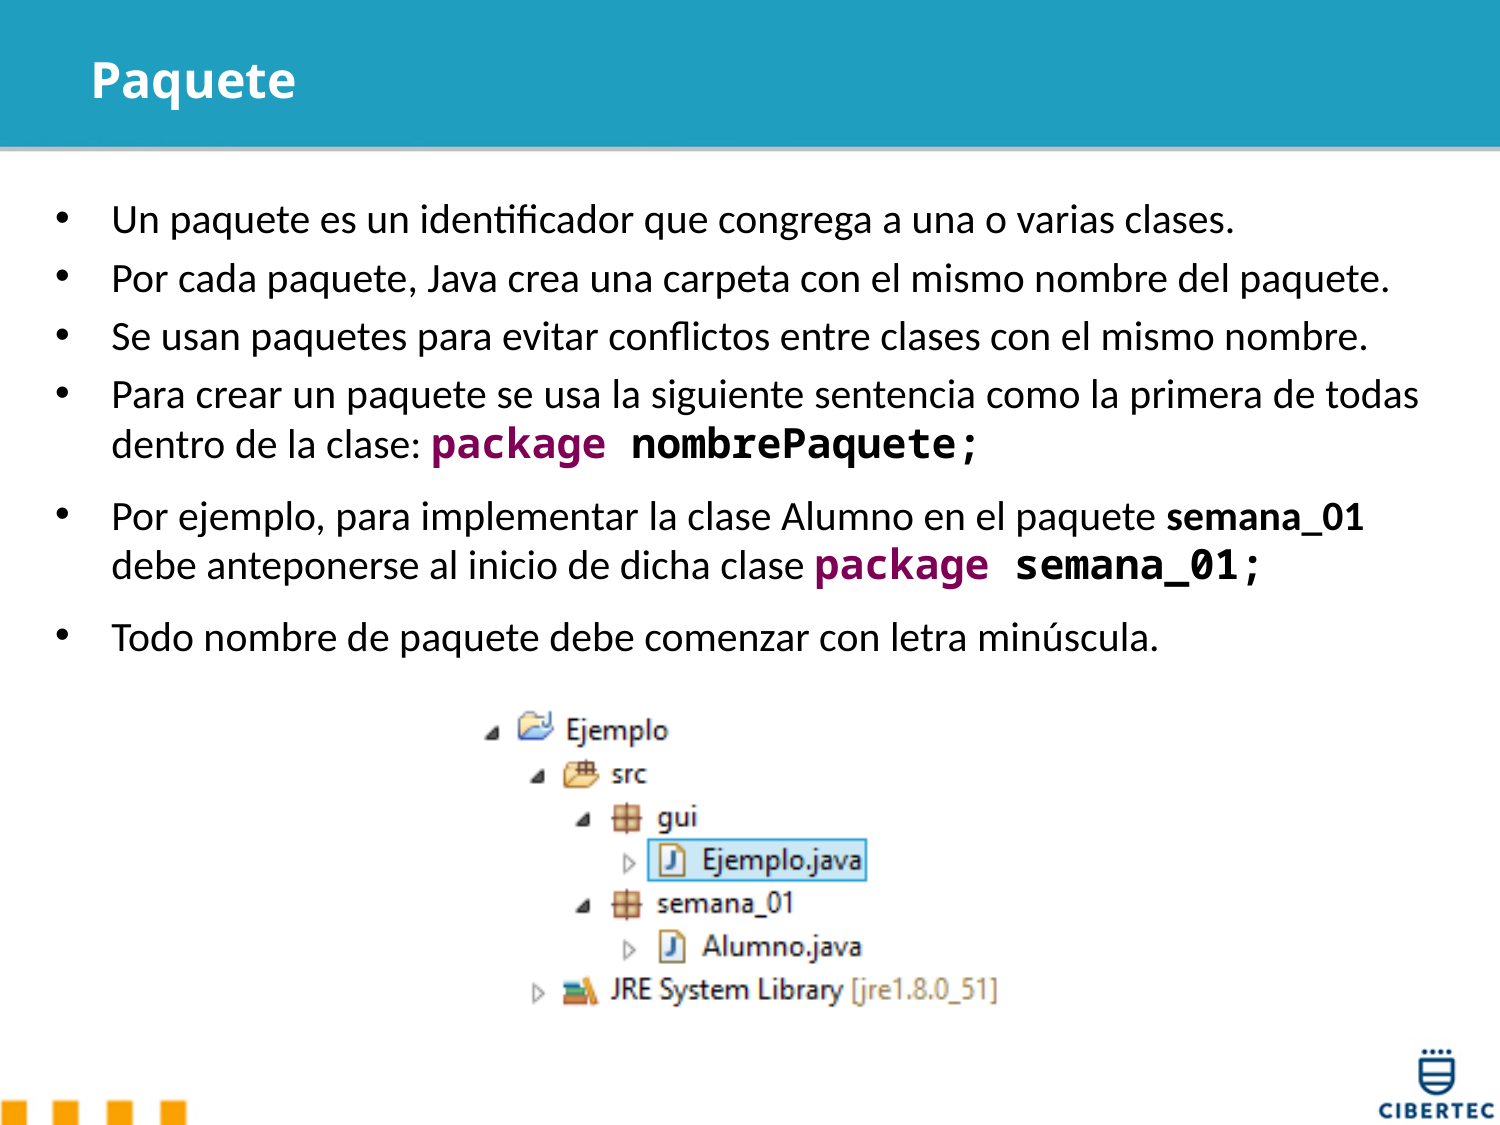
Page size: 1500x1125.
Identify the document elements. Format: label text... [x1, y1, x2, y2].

list Un paquete es un identificador que congrega a una o varias clases. Por cada paquete, Java crea una carpeta con el mismo nombre del paquete. Se usan paquetes para evitar conflictos entre clases con el mismo nombre. Para crear un paquete se usa la siguiente sentencia como la primera de todas dentro de la clase: package nombrePaquete; Por ejemplo, para implementar la clase Alumno en el paquete semana_01 debe anteponerse al inicio de dicha clase package semana_01; Todo nombre de paquete debe comenzar con letra minúscula. [40, 184, 1436, 693]
picture [0, 152, 1500, 1125]
title Paquete [75, 30, 1425, 126]
picture [0, 0, 1500, 146]
